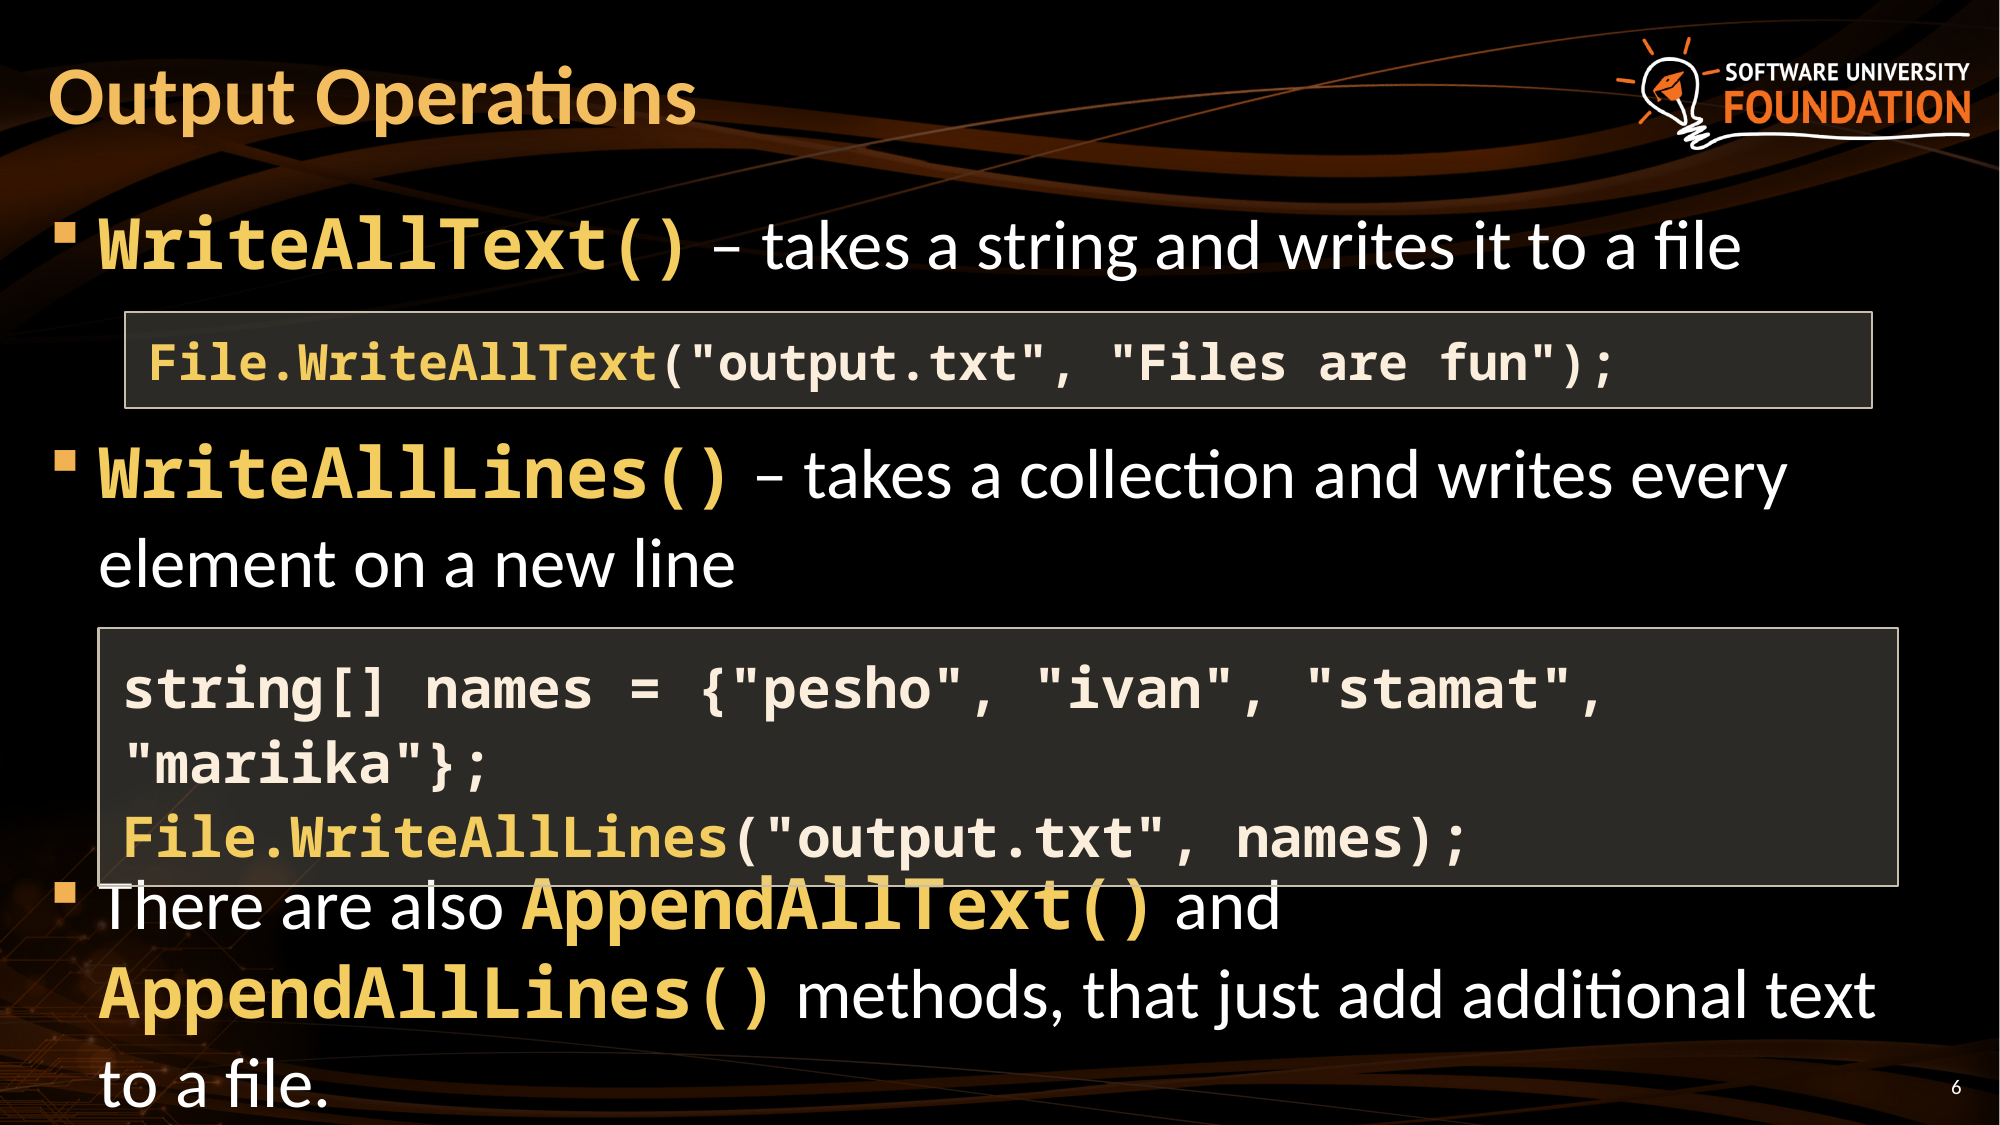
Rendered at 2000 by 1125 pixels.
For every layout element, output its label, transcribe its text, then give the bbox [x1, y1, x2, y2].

list WriteAllText() – takes a string and writes it to a file WriteAllLines() – takes a collection and writes every element on a new line There are also AppendAllText() and AppendAllLines() methods, that just add additional text to a file. [31, 188, 1968, 1103]
picture [0, 0, 2000, 1125]
slide_number 6 [1897, 1070, 1968, 1103]
text_box string[] names = {"pesho", "ivan", "stamat", "mariika"}; File.WriteAllLines("output.txt", names); [98, 628, 1899, 887]
text_box File.WriteAllText("output.txt", "Files are fun"); [124, 312, 1873, 408]
text_box [63, 721, 1968, 970]
title Output Operations [30, 6, 1602, 189]
